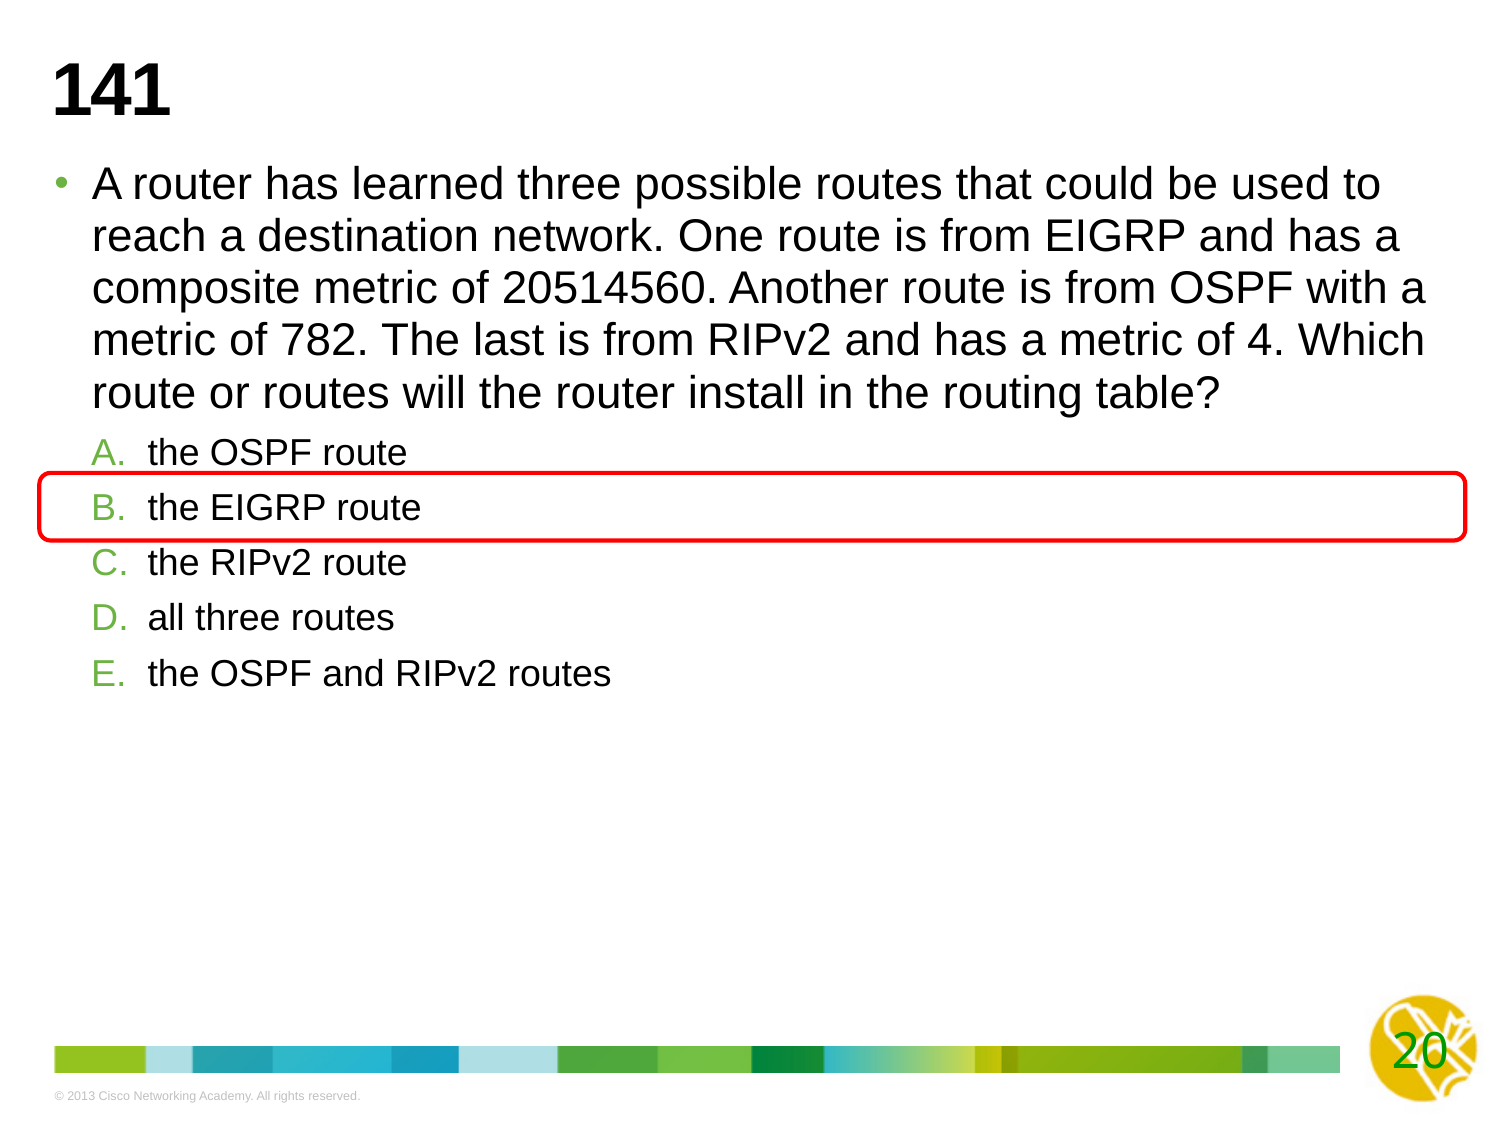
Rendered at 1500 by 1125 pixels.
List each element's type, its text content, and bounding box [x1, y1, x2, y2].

list A router has learned three possible routes that could be used to reach a destination network. One route is from EIGRP and has a composite metric of 20514560. Another route is from OSPF with a metric of 782. The last is from RIPv2 and has a metric of 4. Which route or routes will the router install in the routing table? the OSPF route the EIGRP route the RIPv2 route all three routes the OSPF and RIPv2 routes [39, 538, 1447, 1035]
title 141 [37, 24, 1447, 138]
list A router has learned three possible routes that could be used to reach a destination network. One route is from EIGRP and has a composite metric of 20514560. Another route is from OSPF with a metric of 782. The last is from RIPv2 and has a metric of 4. Which route or routes will the router install in the routing table? the OSPF route the EIGRP route the RIPv2 route all three routes the OSPF and RIPv2 routes [39, 149, 1447, 476]
text_box [37, 470, 1468, 543]
picture [1427, 1036, 1442, 1065]
picture [54, 970, 1500, 1125]
